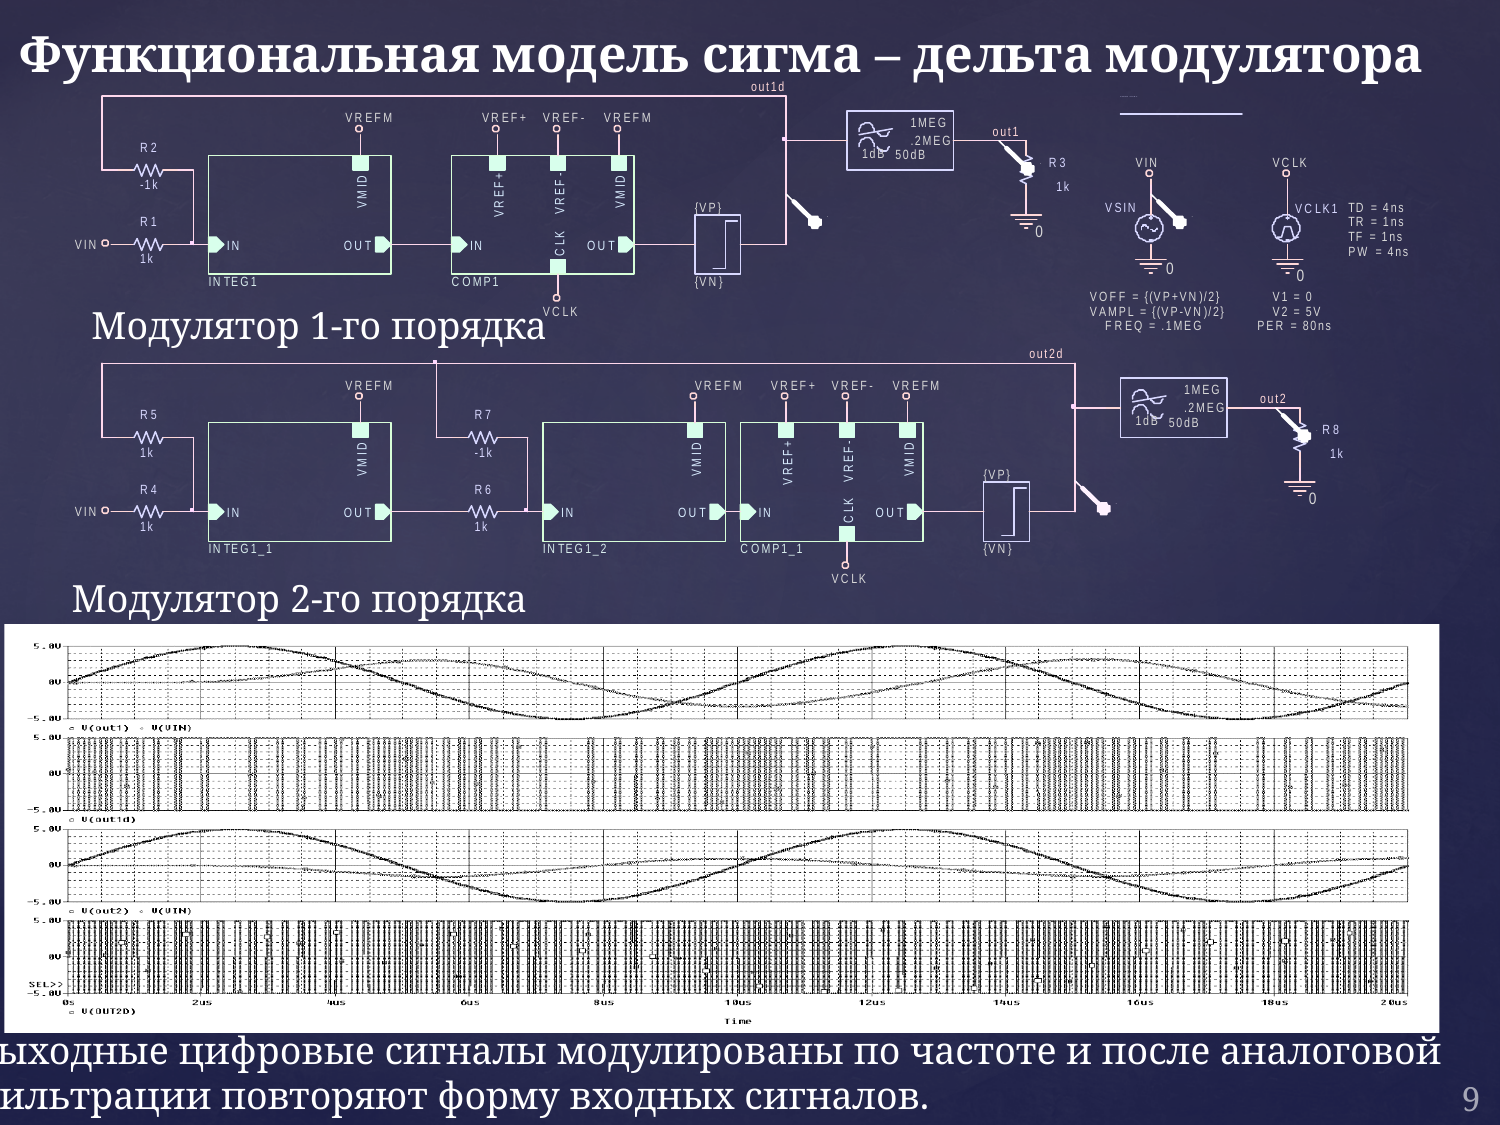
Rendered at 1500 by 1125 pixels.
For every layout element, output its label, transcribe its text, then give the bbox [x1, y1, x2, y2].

text_box Модулятор 2-го порядка [56, 605, 542, 619]
picture [3, 623, 1441, 1033]
text_box Выходные цифровые сигналы модулированы по частоте и после аналоговой фильтрации повторяют форму входных сигналов. [0, 1019, 1458, 1125]
text_box [1458, 1074, 1500, 1125]
text_box Функциональная модель сигма – дельта модулятора [4, 15, 1440, 90]
picture [65, 65, 1413, 599]
